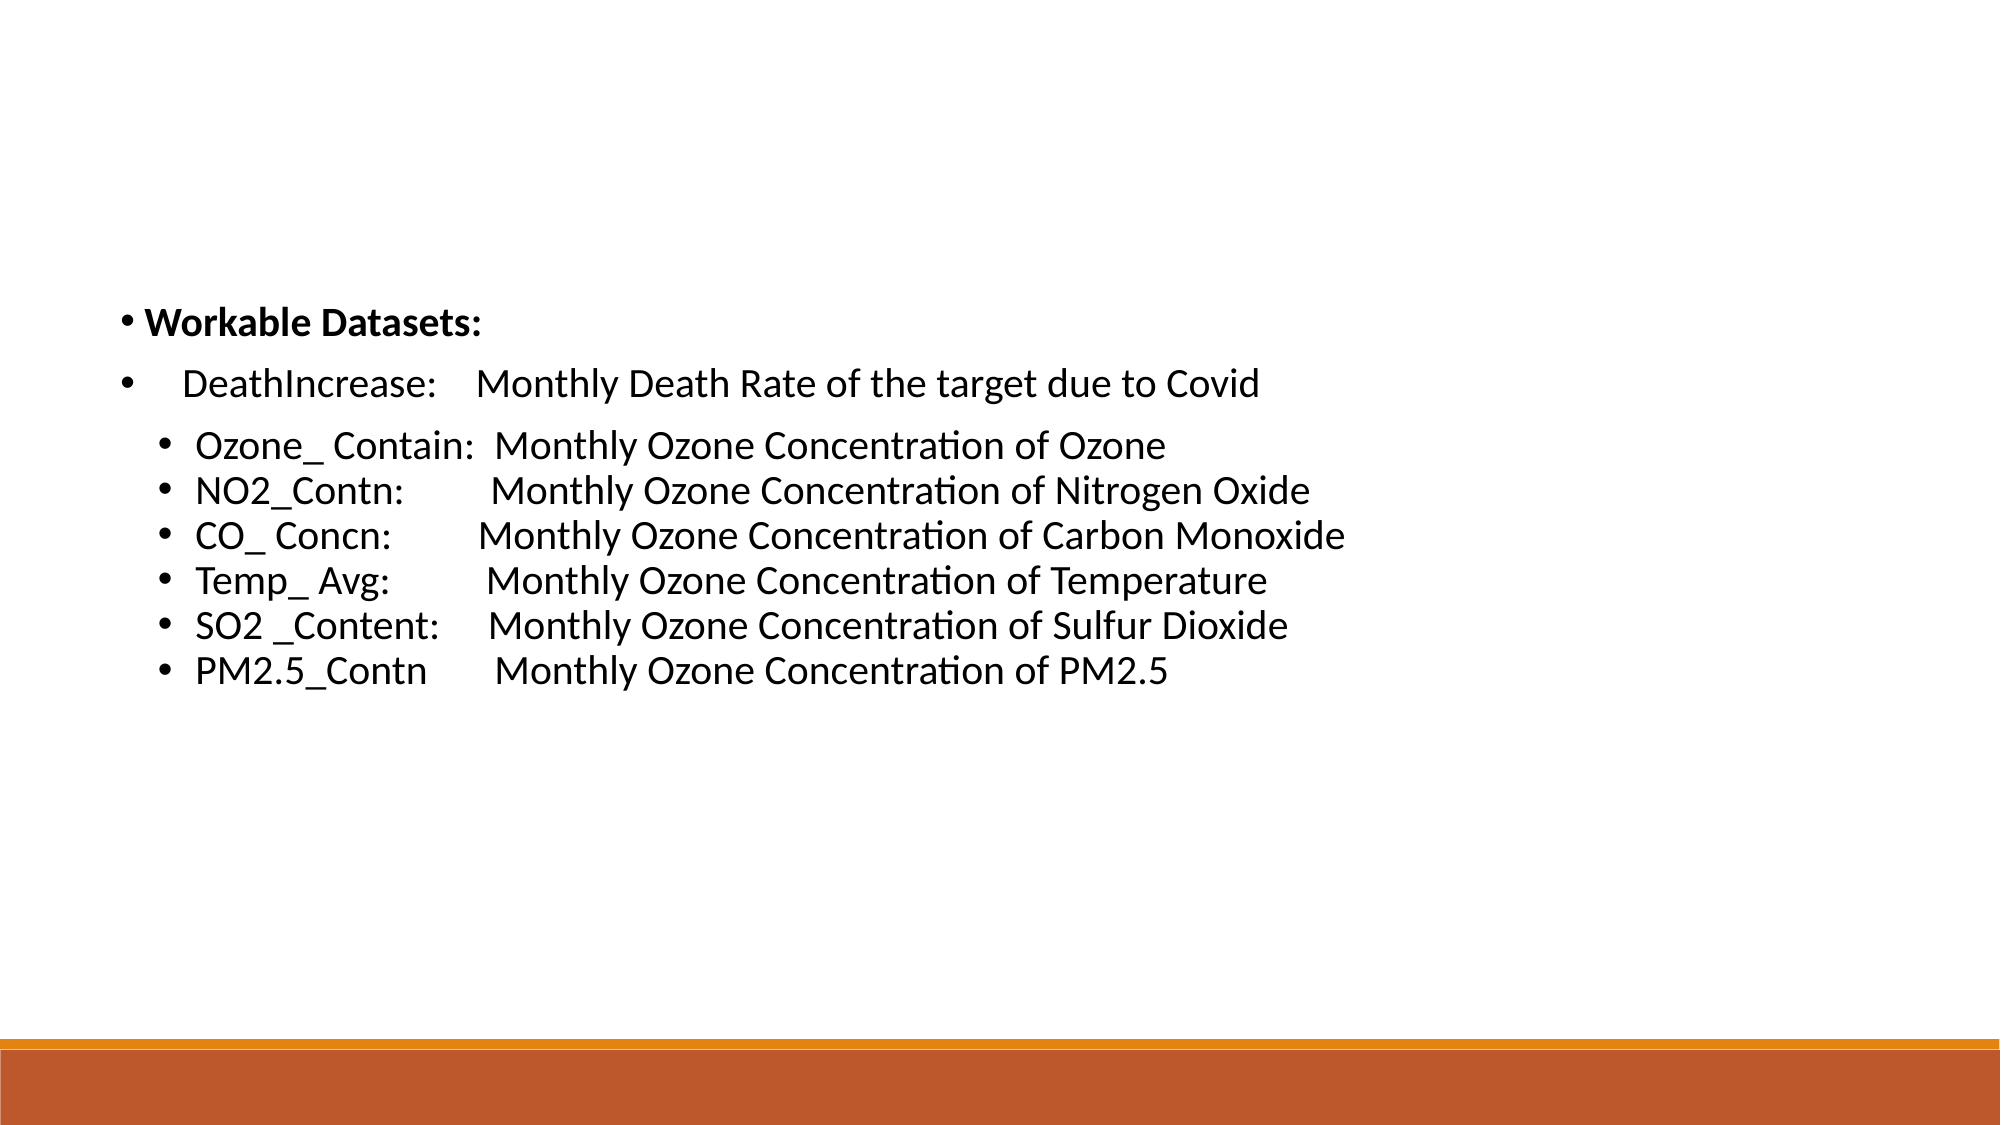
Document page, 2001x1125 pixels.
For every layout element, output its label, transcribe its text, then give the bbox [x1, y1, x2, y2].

text_box Workable Datasets: DeathIncrease: Monthly Death Rate of the target due to Covid Ozone_ Contain: Monthly Ozone Concentration of Ozone NO2_Contn: Monthly Ozone Concentration of Nitrogen Oxide CO_ Concn: Monthly Ozone Concentration of Carbon Monoxide Temp_ Avg: Monthly Ozone Concentration of Temperature SO2 _Content: Monthly Ozone Concentration of Sulfur Dioxide PM2.5_Contn Monthly Ozone Concentration of PM2.5 [105, 292, 1895, 1014]
